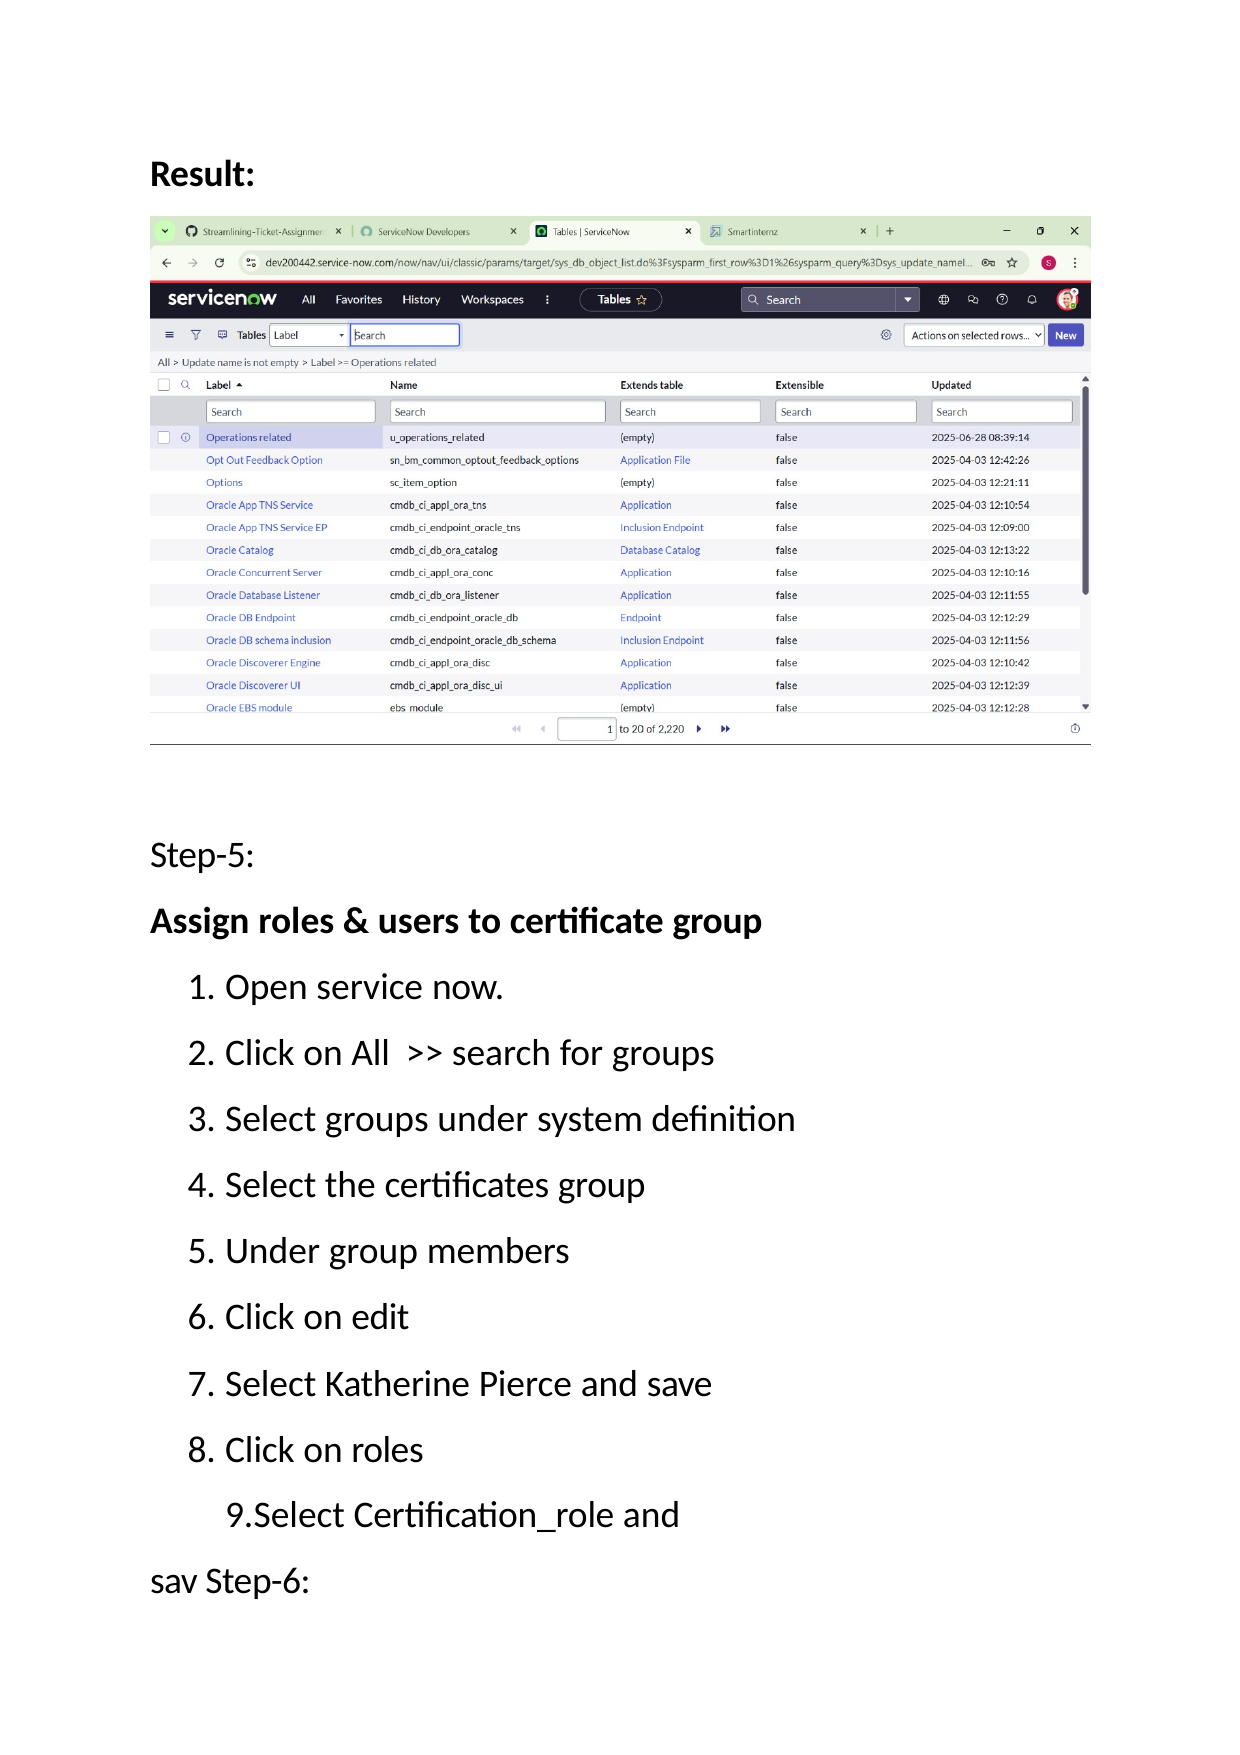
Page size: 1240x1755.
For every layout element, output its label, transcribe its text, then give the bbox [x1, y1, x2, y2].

text_box Step-5: Assign roles & users to certificate group Open service now. Click on All >> search for groups Select groups under system definition Select the certificates group Under group members Click on edit Select Katherine Pierce and save Click on roles Select Certification_role and sav Step-6: [147, 807, 800, 1602]
text_box Result: [147, 146, 259, 194]
picture [149, 215, 1091, 746]
